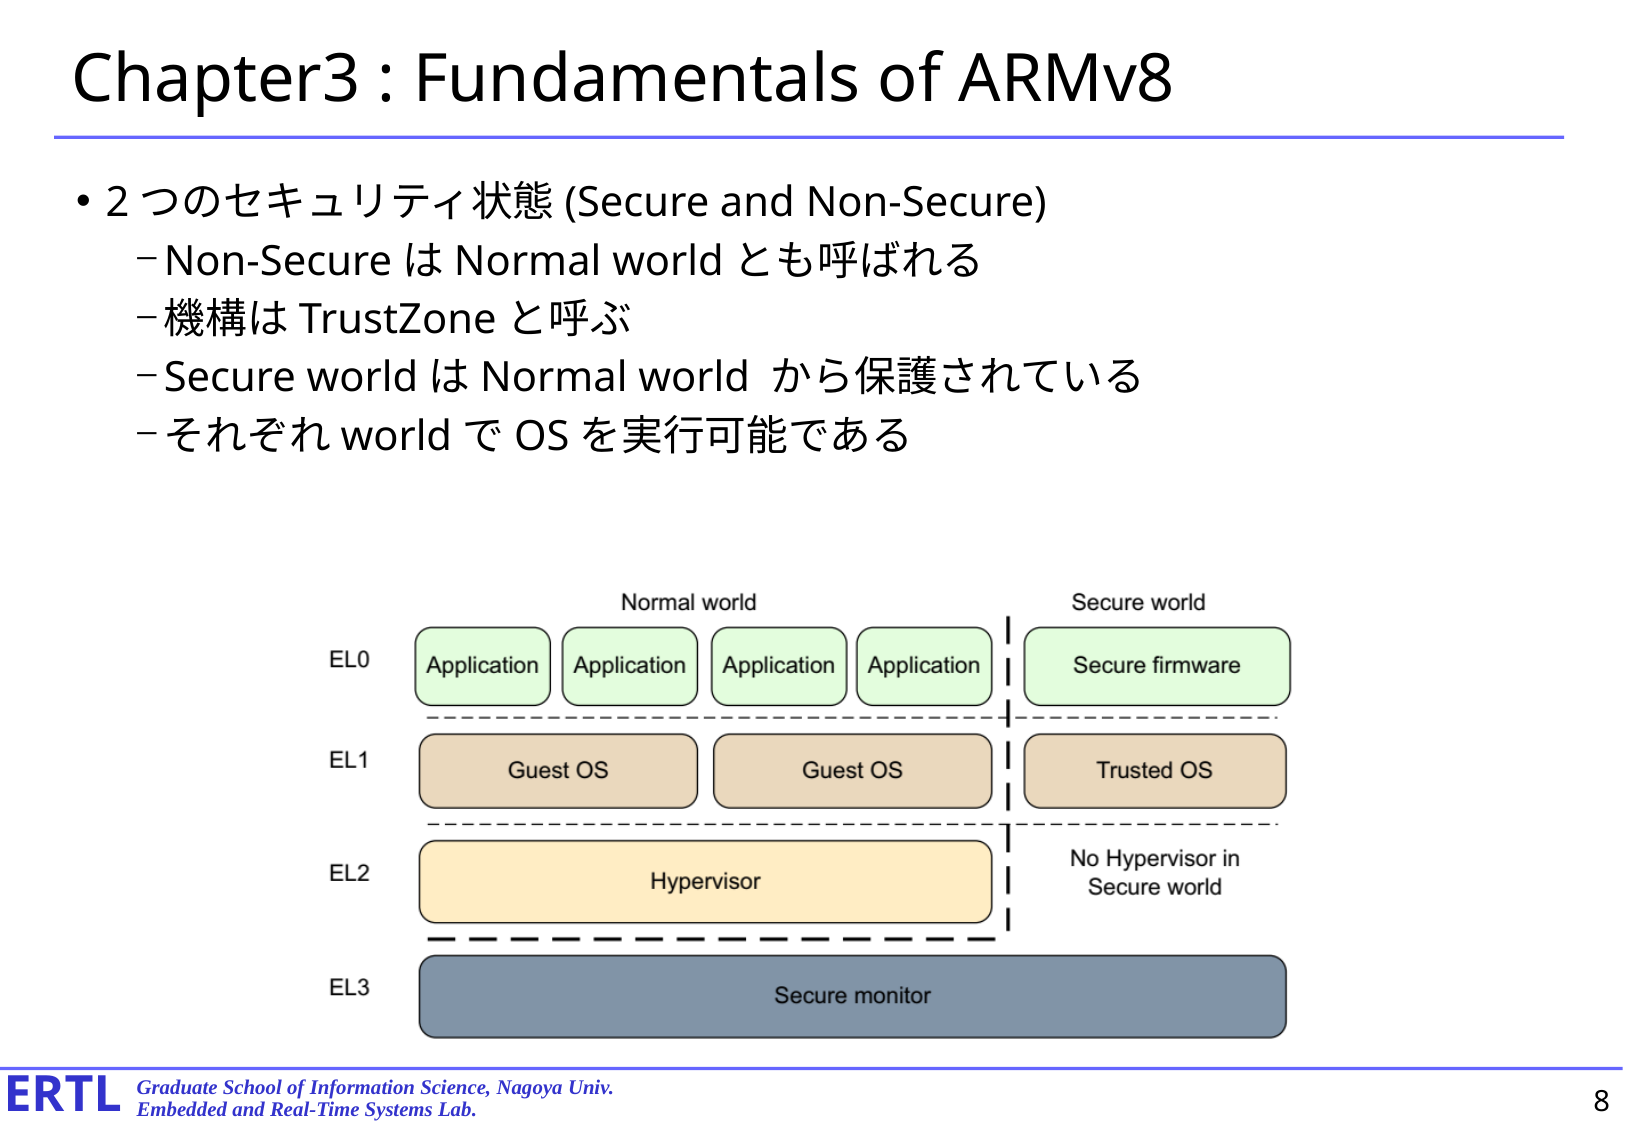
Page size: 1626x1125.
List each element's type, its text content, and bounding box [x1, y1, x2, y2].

picture [299, 577, 1322, 1057]
list 2つのセキュリティ状態(Secure and Non-Secure) Non-SecureはNormal worldとも呼ばれる 機構はTrustZoneと呼ぶ Secure worldはNormal world から保護されている それぞれworldでOSを実行可能である [60, 167, 1560, 1039]
slide_number 8 [1286, 1074, 1625, 1125]
title Chapter3 : Fundamentals of ARMv8 [56, 37, 1504, 113]
